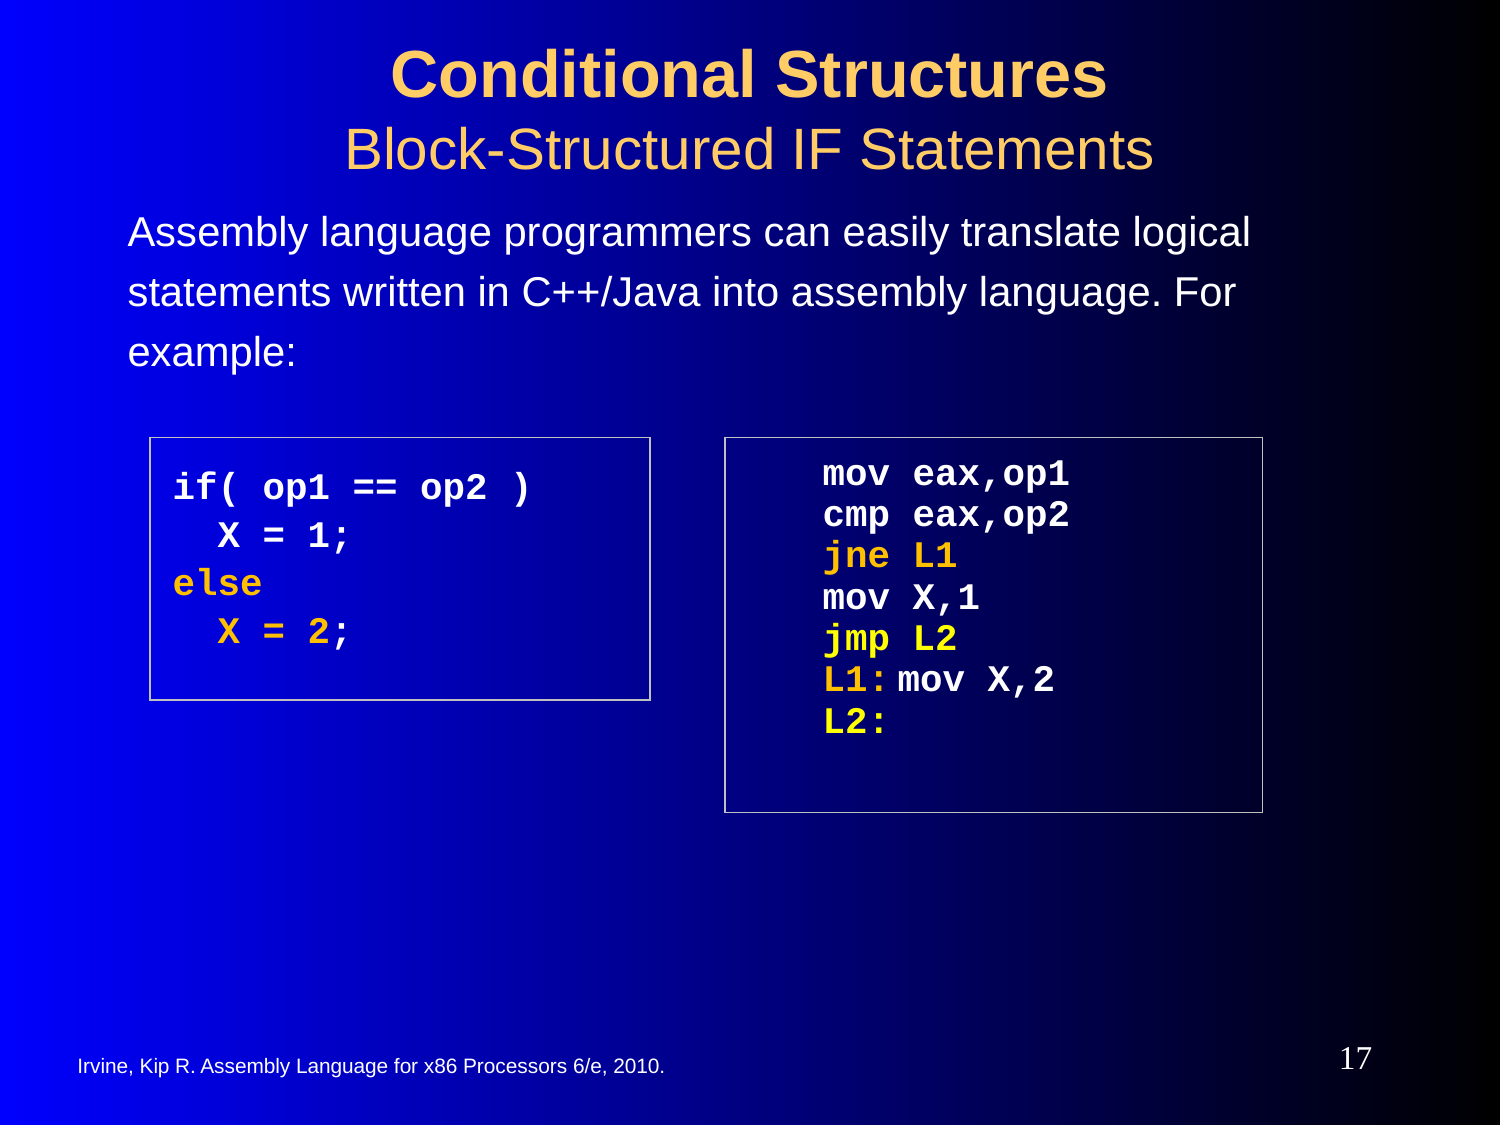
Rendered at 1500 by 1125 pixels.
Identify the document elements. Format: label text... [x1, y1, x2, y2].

text_box if( op1 == op2 ) X = 1; else X = 2; [150, 437, 650, 700]
slide_number 17 [1224, 1025, 1388, 1088]
list Assembly language programmers can easily translate logical statements written in C++/Java into assembly language. For example: [112, 187, 1388, 400]
footer Irvine, Kip R. Assembly Language for x86 Processors 6/e, 2010. [62, 1040, 838, 1091]
text_box mov eax,op1 cmp eax,op2 jne L1 mov X,1 jmp L2 L1: mov X,2 L2: [724, 437, 1263, 813]
title Conditional Structures Block-Structured IF Statements [112, 37, 1388, 175]
